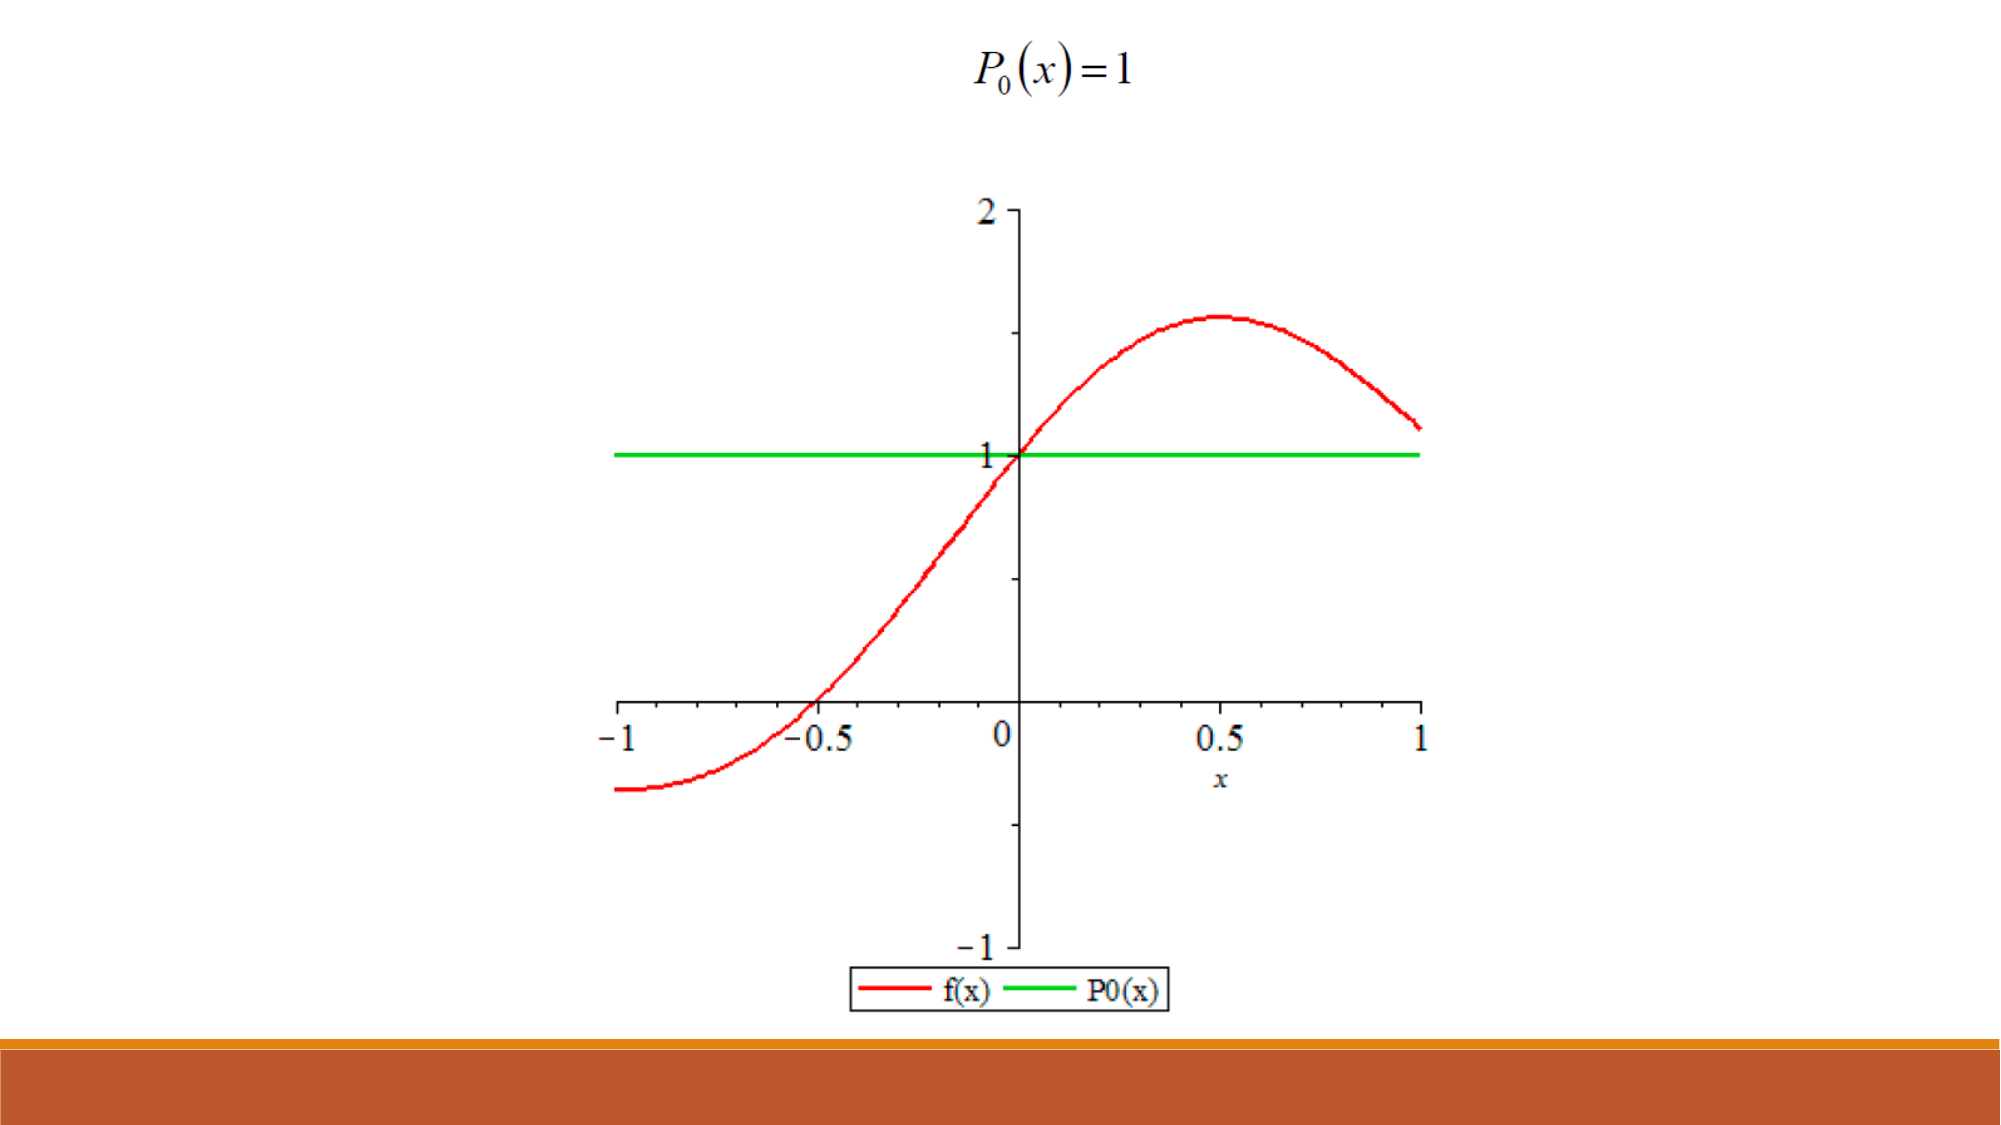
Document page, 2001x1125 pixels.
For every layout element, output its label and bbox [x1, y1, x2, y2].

picture [557, 21, 1450, 1032]
